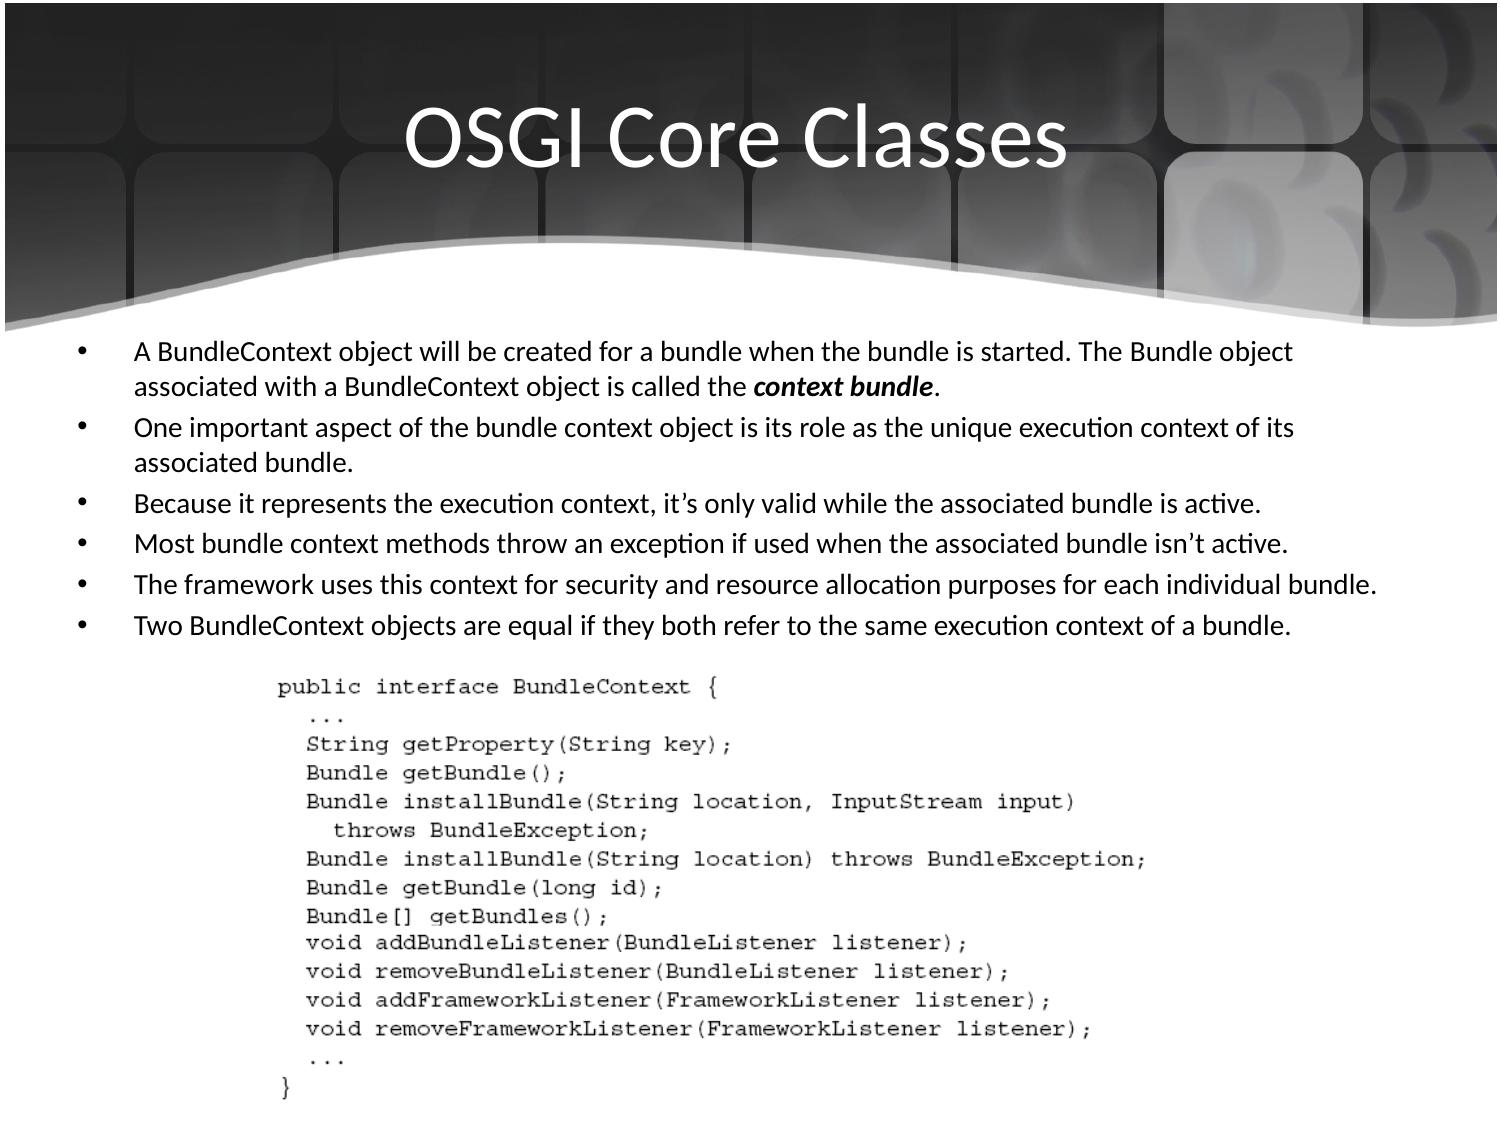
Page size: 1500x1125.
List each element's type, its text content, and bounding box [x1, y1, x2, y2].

title OSGI Core Classes [62, 37, 1413, 226]
list A BundleContext object will be created for a bundle when the bundle is started. The Bundle object associated with a BundleContext object is called the context bundle. One important aspect of the bundle context object is its role as the unique execution context of its associated bundle. Because it represents the execution context, it’s only valid while the associated bundle is active. Most bundle context methods throw an exception if used when the associated bundle isn’t active. The framework uses this context for security and resource allocation purposes for each individual bundle. Two BundleContext objects are equal if they both refer to the same execution context of a bundle. [62, 324, 1413, 651]
picture [0, 0, 1500, 1125]
